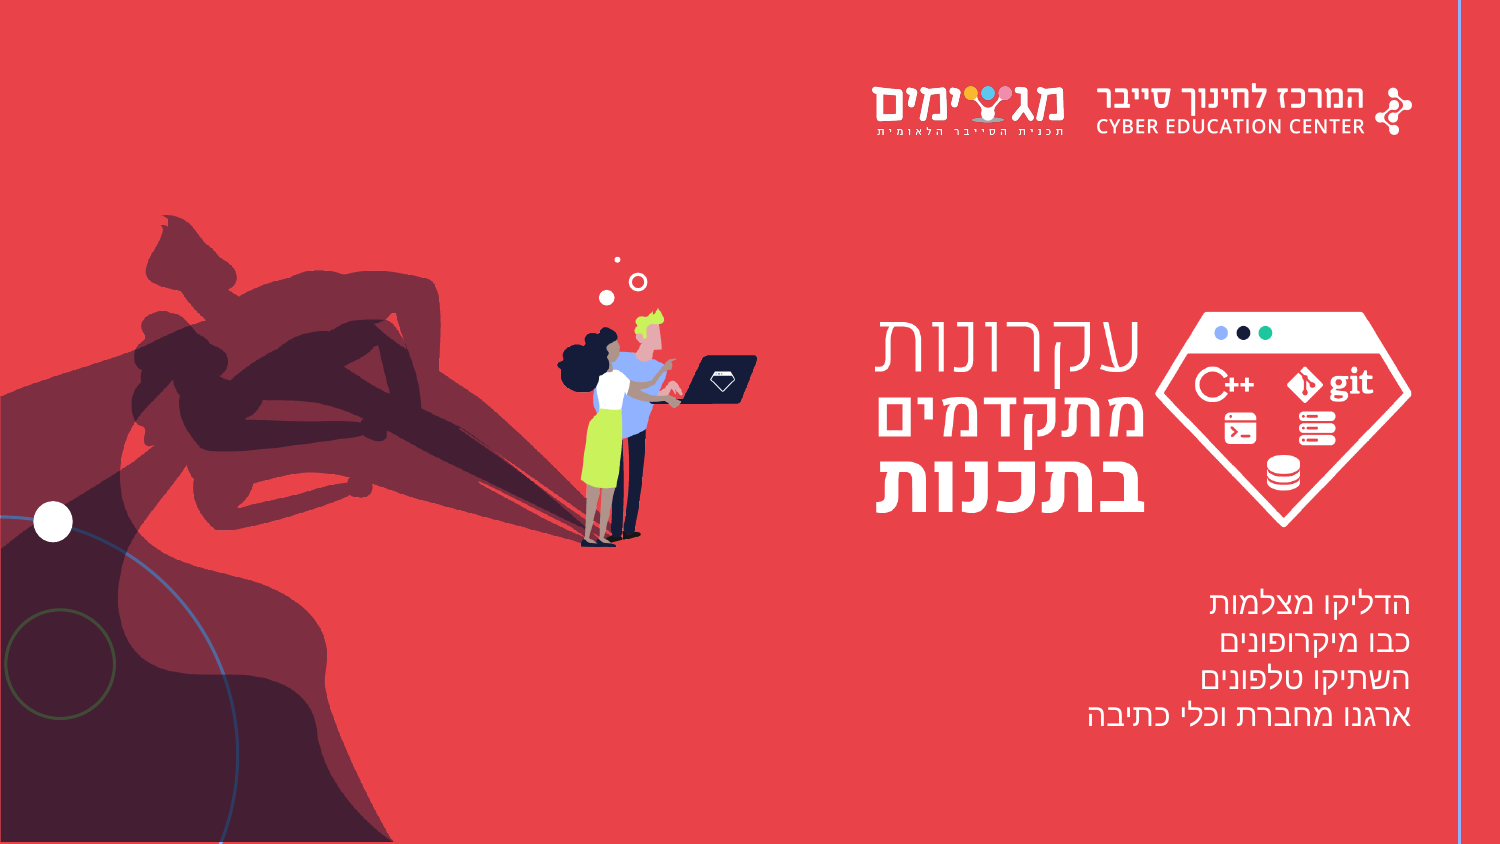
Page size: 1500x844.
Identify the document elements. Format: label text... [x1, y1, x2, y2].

picture [0, 215, 757, 842]
picture [872, 300, 1412, 544]
picture [1097, 83, 1412, 135]
picture [872, 86, 1064, 135]
subtitle הדליקו מצלמות כבו מיקרופונים השתיקו טלפונים ארגנו מחברת וכלי כתיבה [750, 583, 1412, 768]
